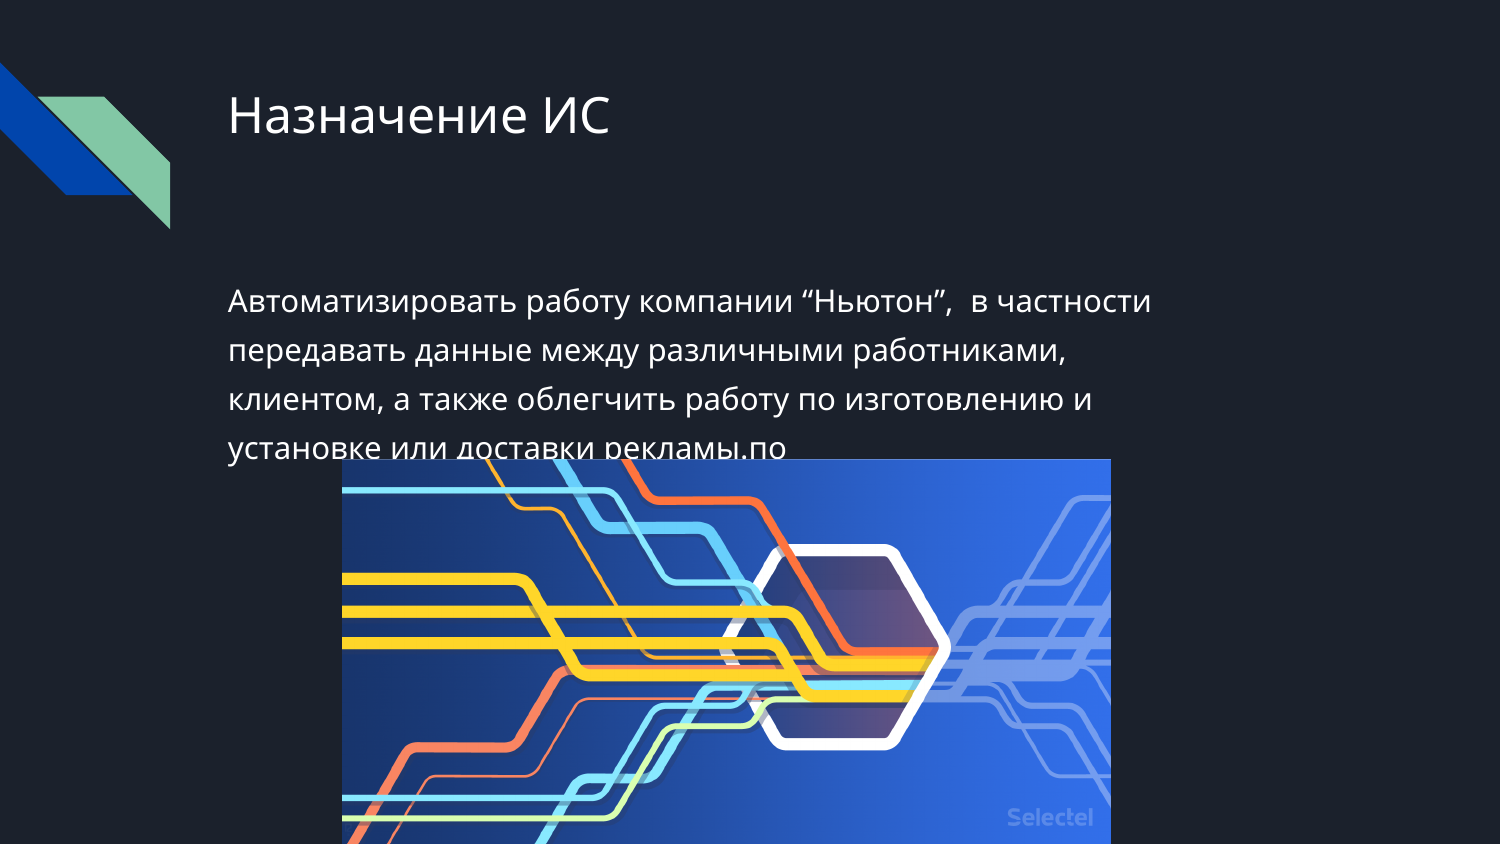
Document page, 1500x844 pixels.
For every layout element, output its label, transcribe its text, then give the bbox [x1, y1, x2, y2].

title Назначение ИС [212, 64, 1368, 215]
list Автоматизировать работу компании “Ньютон”, в частности передавать данные между различными работниками, клиентом, а также облегчить работу по изготовлению и установке или доставки рекламы.по [212, 257, 1241, 735]
picture [342, 459, 1111, 844]
